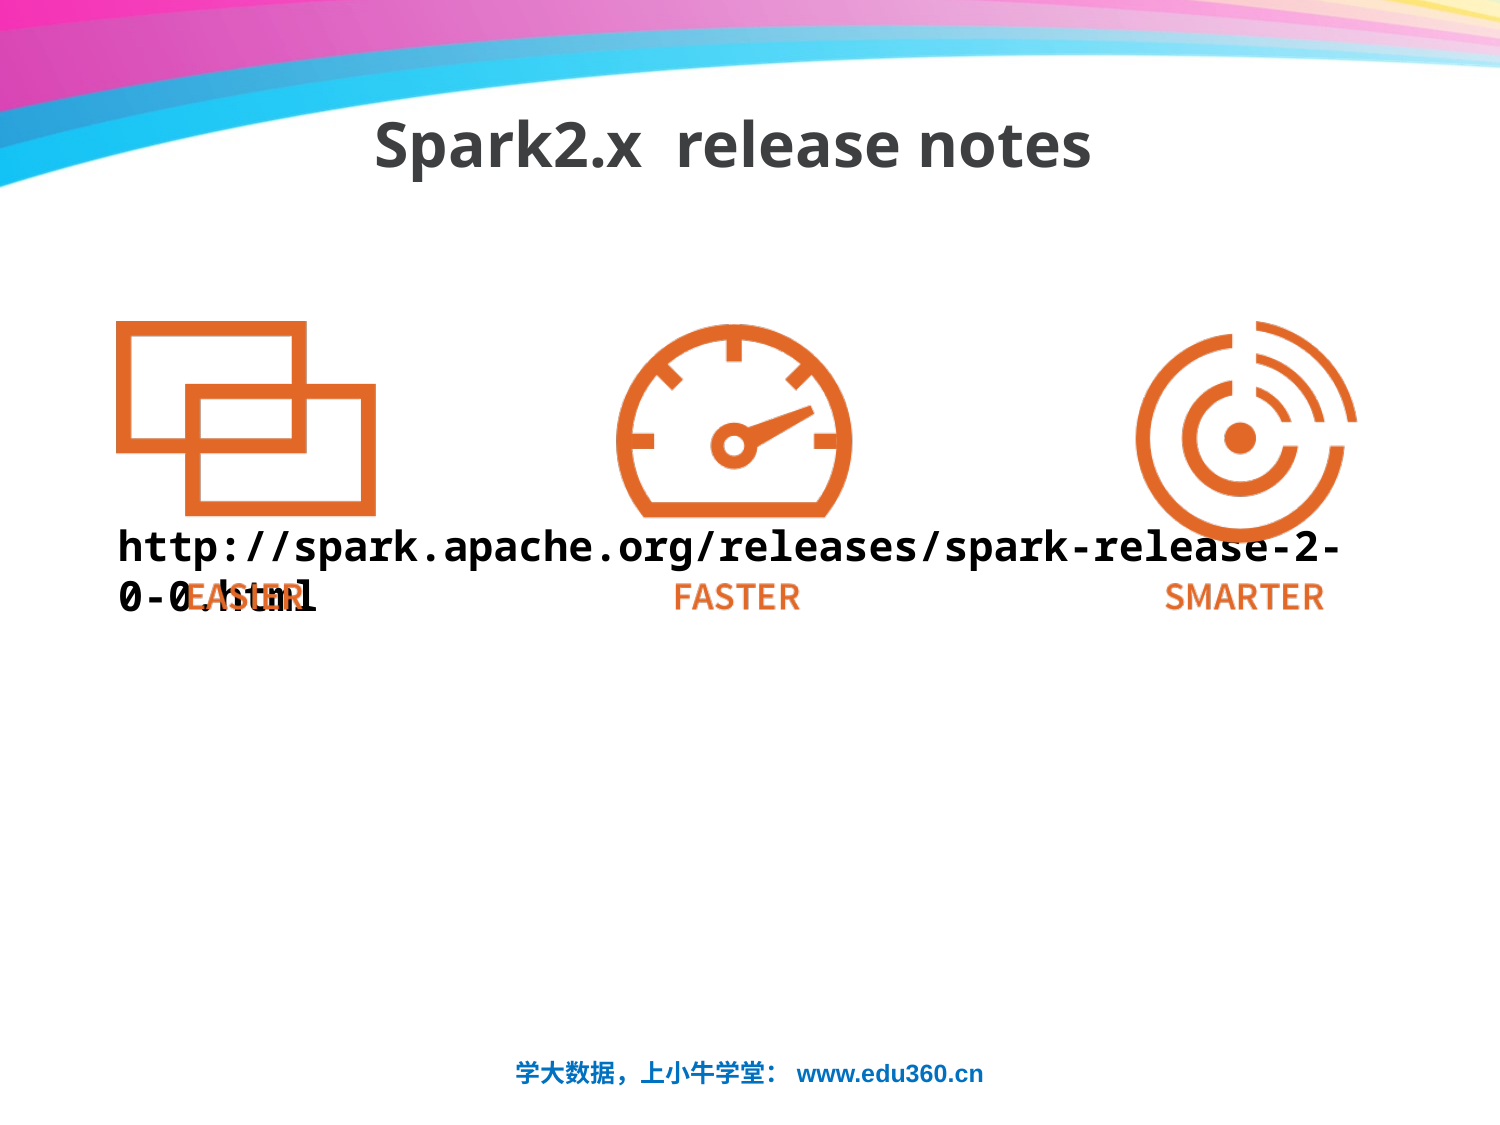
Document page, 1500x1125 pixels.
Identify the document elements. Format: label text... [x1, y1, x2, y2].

title Spark2.x release notes [71, 73, 1430, 189]
picture [0, 0, 1500, 670]
footer 学大数据，上小牛学堂：www.edu360.cn [496, 1042, 1004, 1103]
list http://spark.apache.org/releases/spark-release-2-0-0.html [102, 211, 1398, 992]
